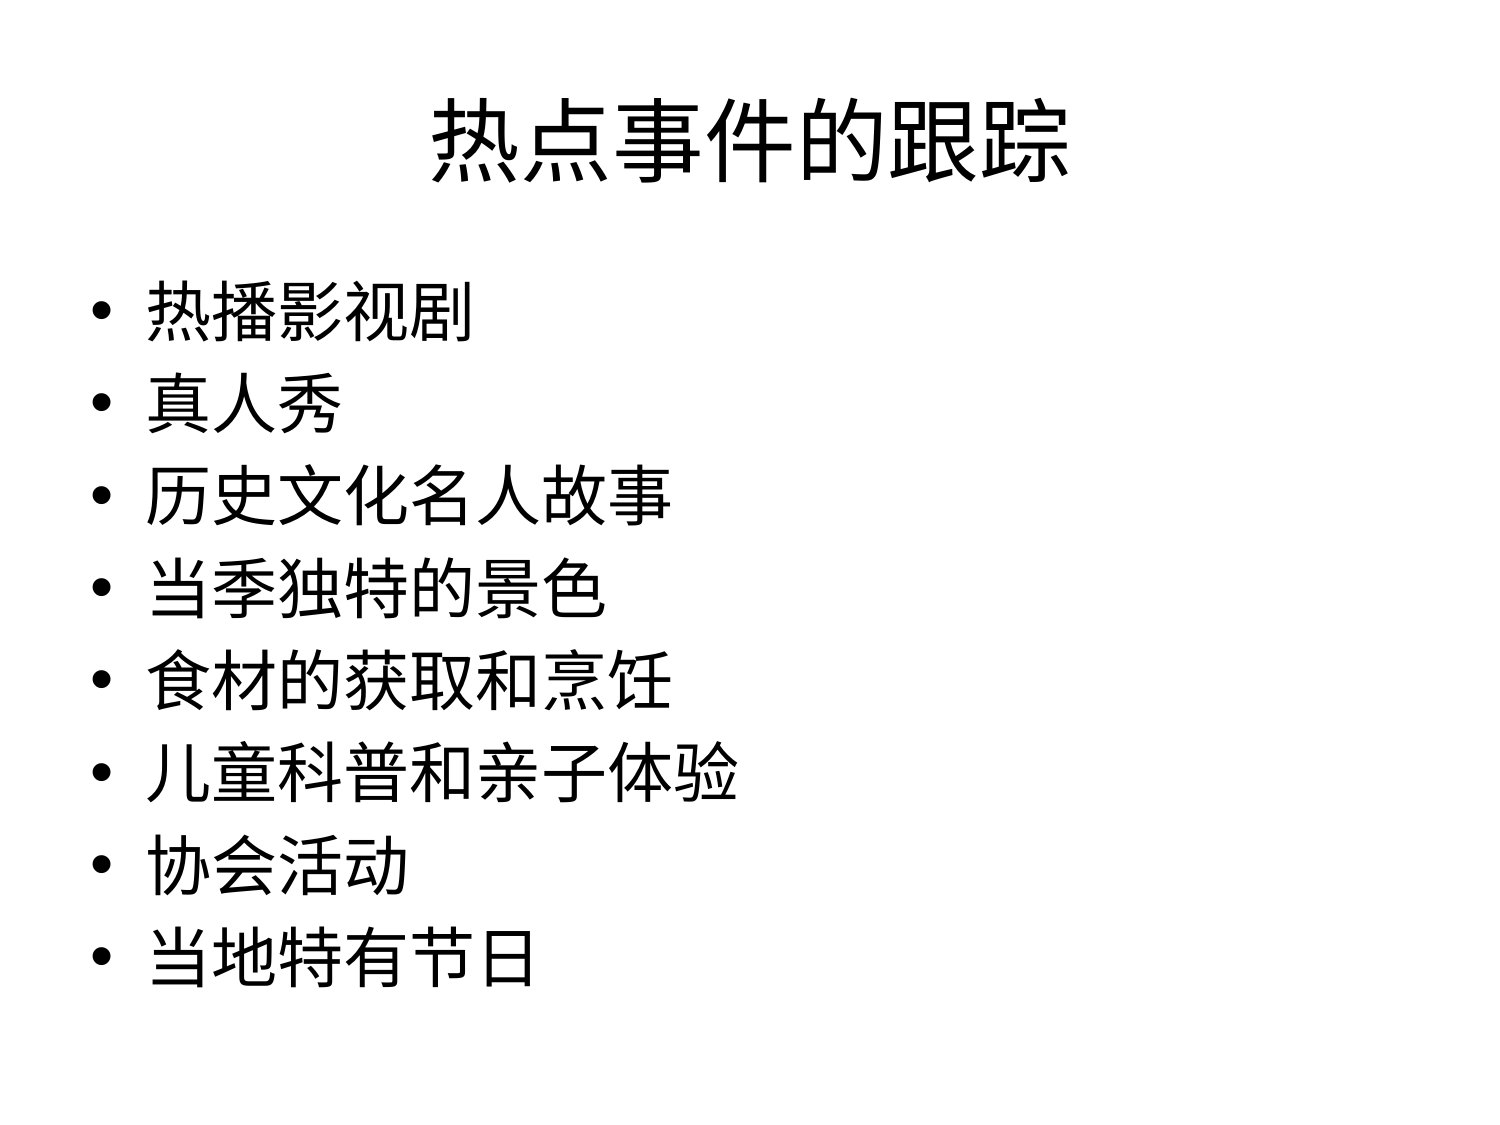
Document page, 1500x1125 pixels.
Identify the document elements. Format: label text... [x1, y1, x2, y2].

title 热点事件的跟踪 [75, 45, 1425, 233]
list 热播影视剧 真人秀 历史文化名人故事 当季独特的景色 食材的获取和烹饪 儿童科普和亲子体验 协会活动 当地特有节日 [75, 262, 1425, 1005]
